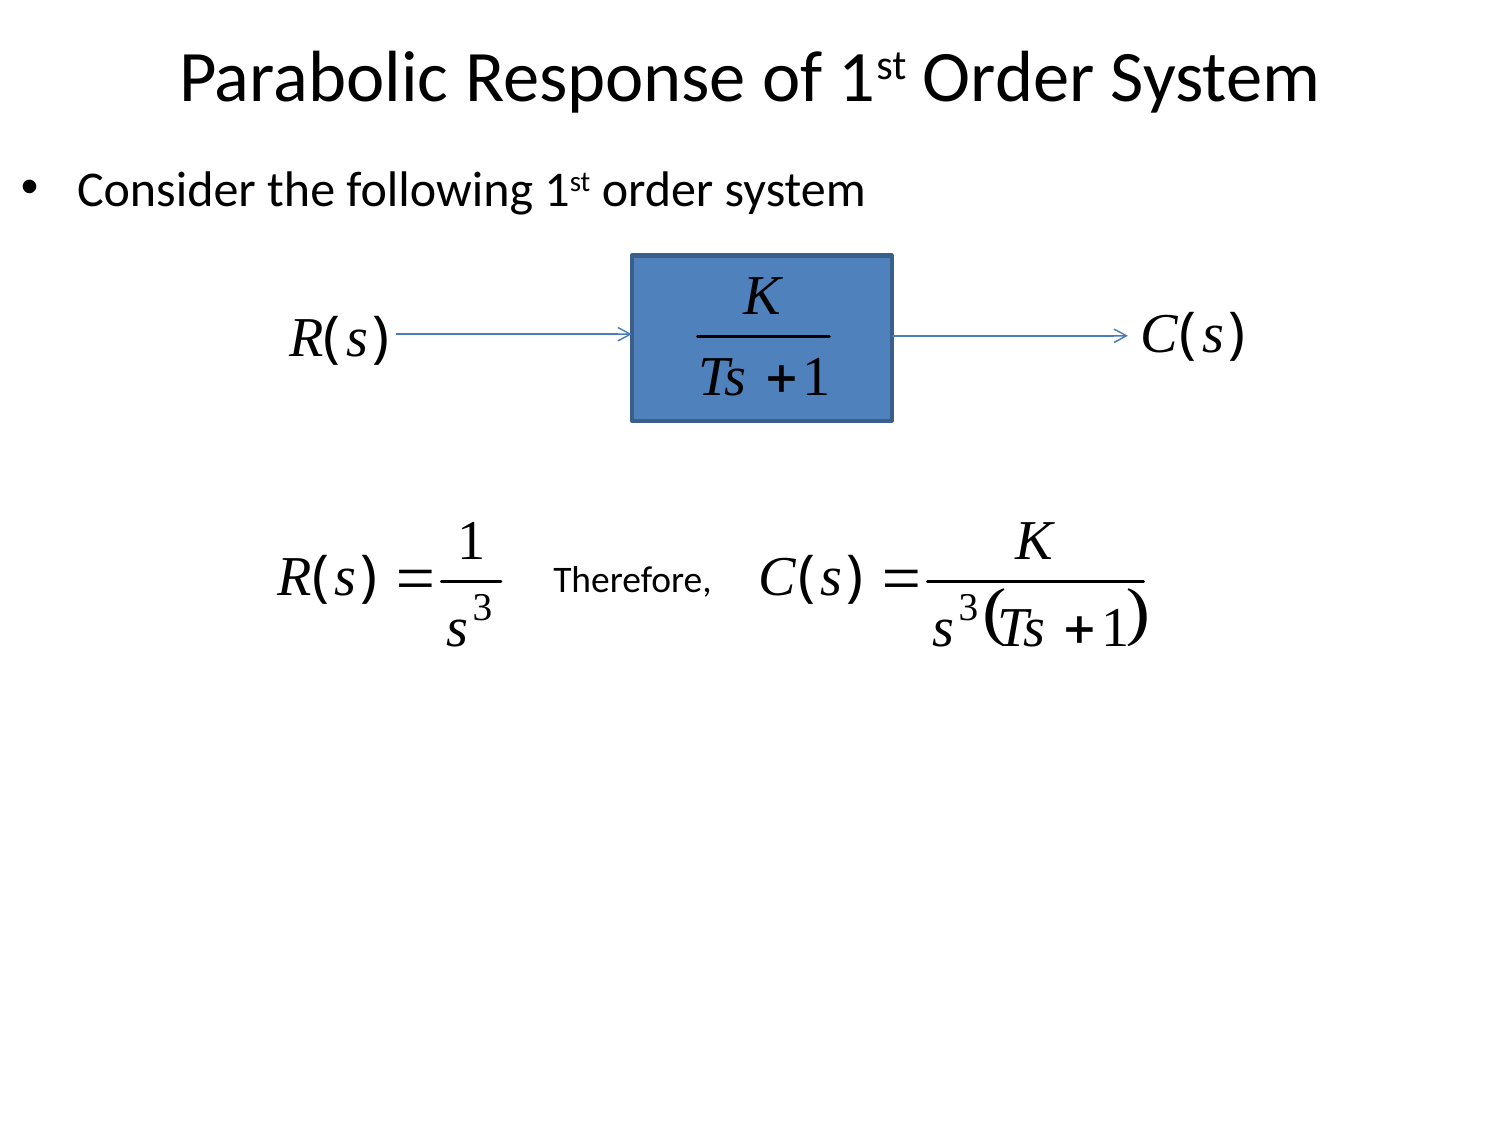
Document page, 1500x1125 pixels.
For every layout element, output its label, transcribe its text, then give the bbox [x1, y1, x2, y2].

title Parabolic Response of 1st Order System [75, 0, 1425, 149]
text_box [265, 499, 514, 664]
list Consider the following 1st order system [5, 149, 1412, 268]
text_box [749, 499, 1161, 670]
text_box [277, 255, 1256, 421]
text_box Therefore, [538, 547, 727, 607]
